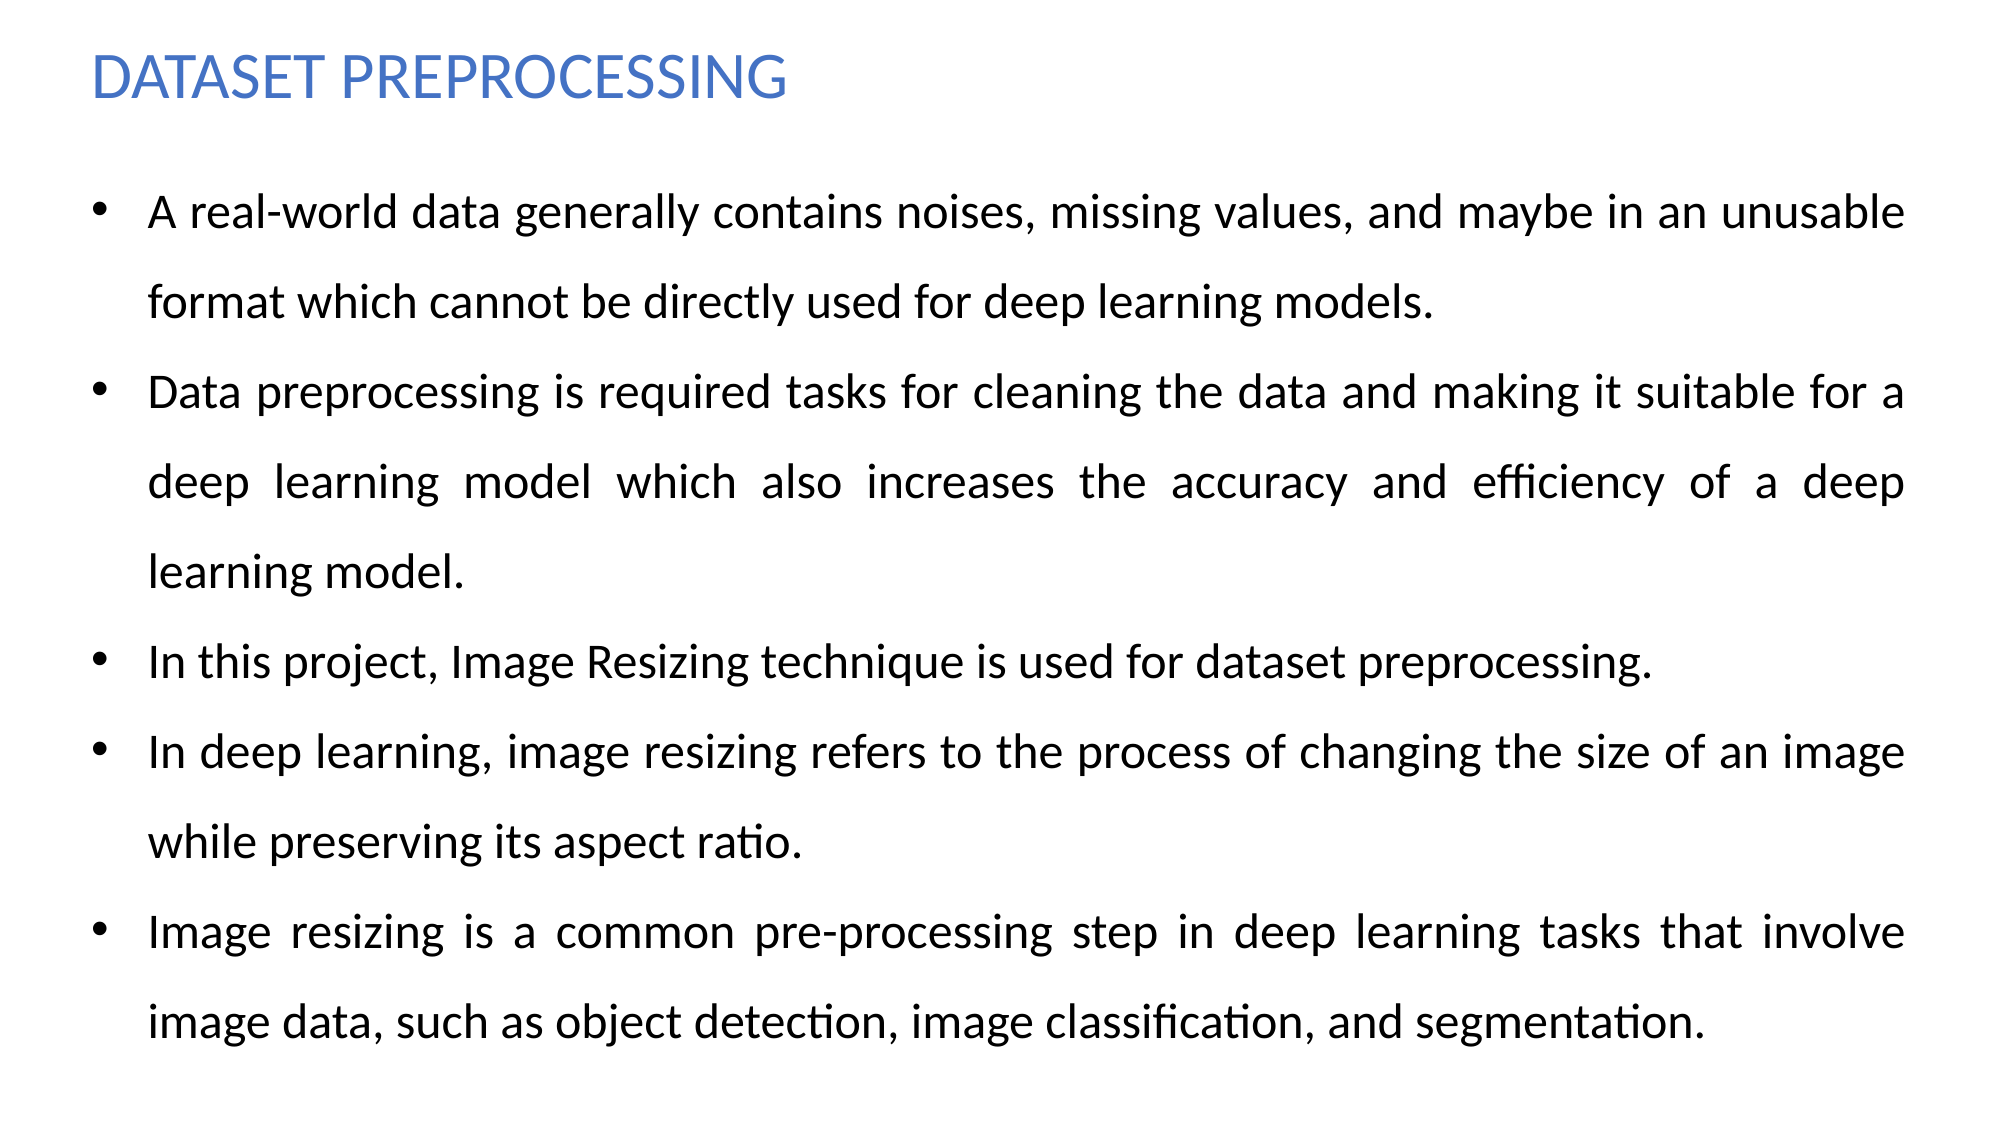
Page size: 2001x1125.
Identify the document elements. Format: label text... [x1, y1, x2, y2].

text_box A real-world data generally contains noises, missing values, and maybe in an unusable format which cannot be directly used for deep learning models. Data preprocessing is required tasks for cleaning the data and making it suitable for a deep learning model which also increases the accuracy and efficiency of a deep learning model. In this project, Image Resizing technique is used for dataset preprocessing. In deep learning, image resizing refers to the process of changing the size of an image while preserving its aspect ratio. Image resizing is a common pre-processing step in deep learning tasks that involve image data, such as object detection, image classification, and segmentation. [76, 141, 1922, 1125]
text_box DATASET PREPROCESSING [76, 33, 1659, 141]
